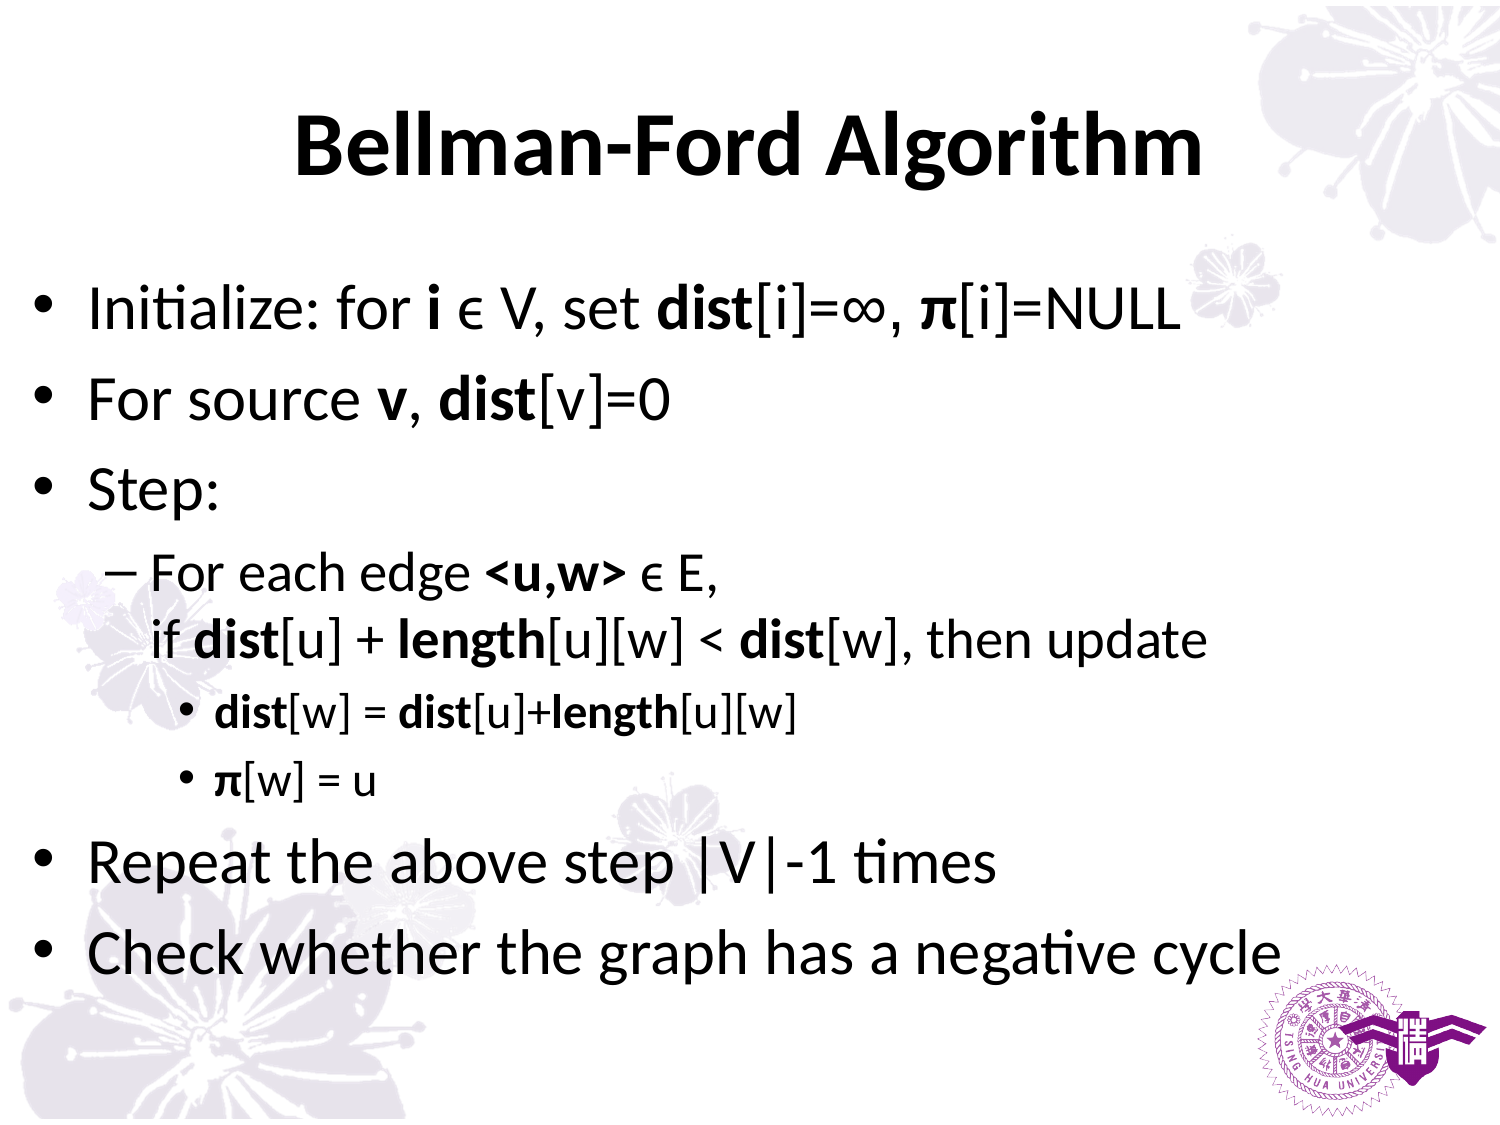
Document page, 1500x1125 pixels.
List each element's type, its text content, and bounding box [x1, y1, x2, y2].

picture [0, 6, 1500, 1119]
list Initialize: for i ϵ V, set dist[i]=∞, π[i]=NULL For source v, dist[v]=0 Step: For each edge <u,w> ϵ E, if dist[u] + length[u][w] < dist[w], then update dist[w] = dist[u]+length[u][w] π[w] = u Repeat the above step |V|-1 times Check whether the graph has a negative cycle [17, 257, 1495, 1000]
title Bellman-Ford Algorithm [75, 45, 1425, 233]
